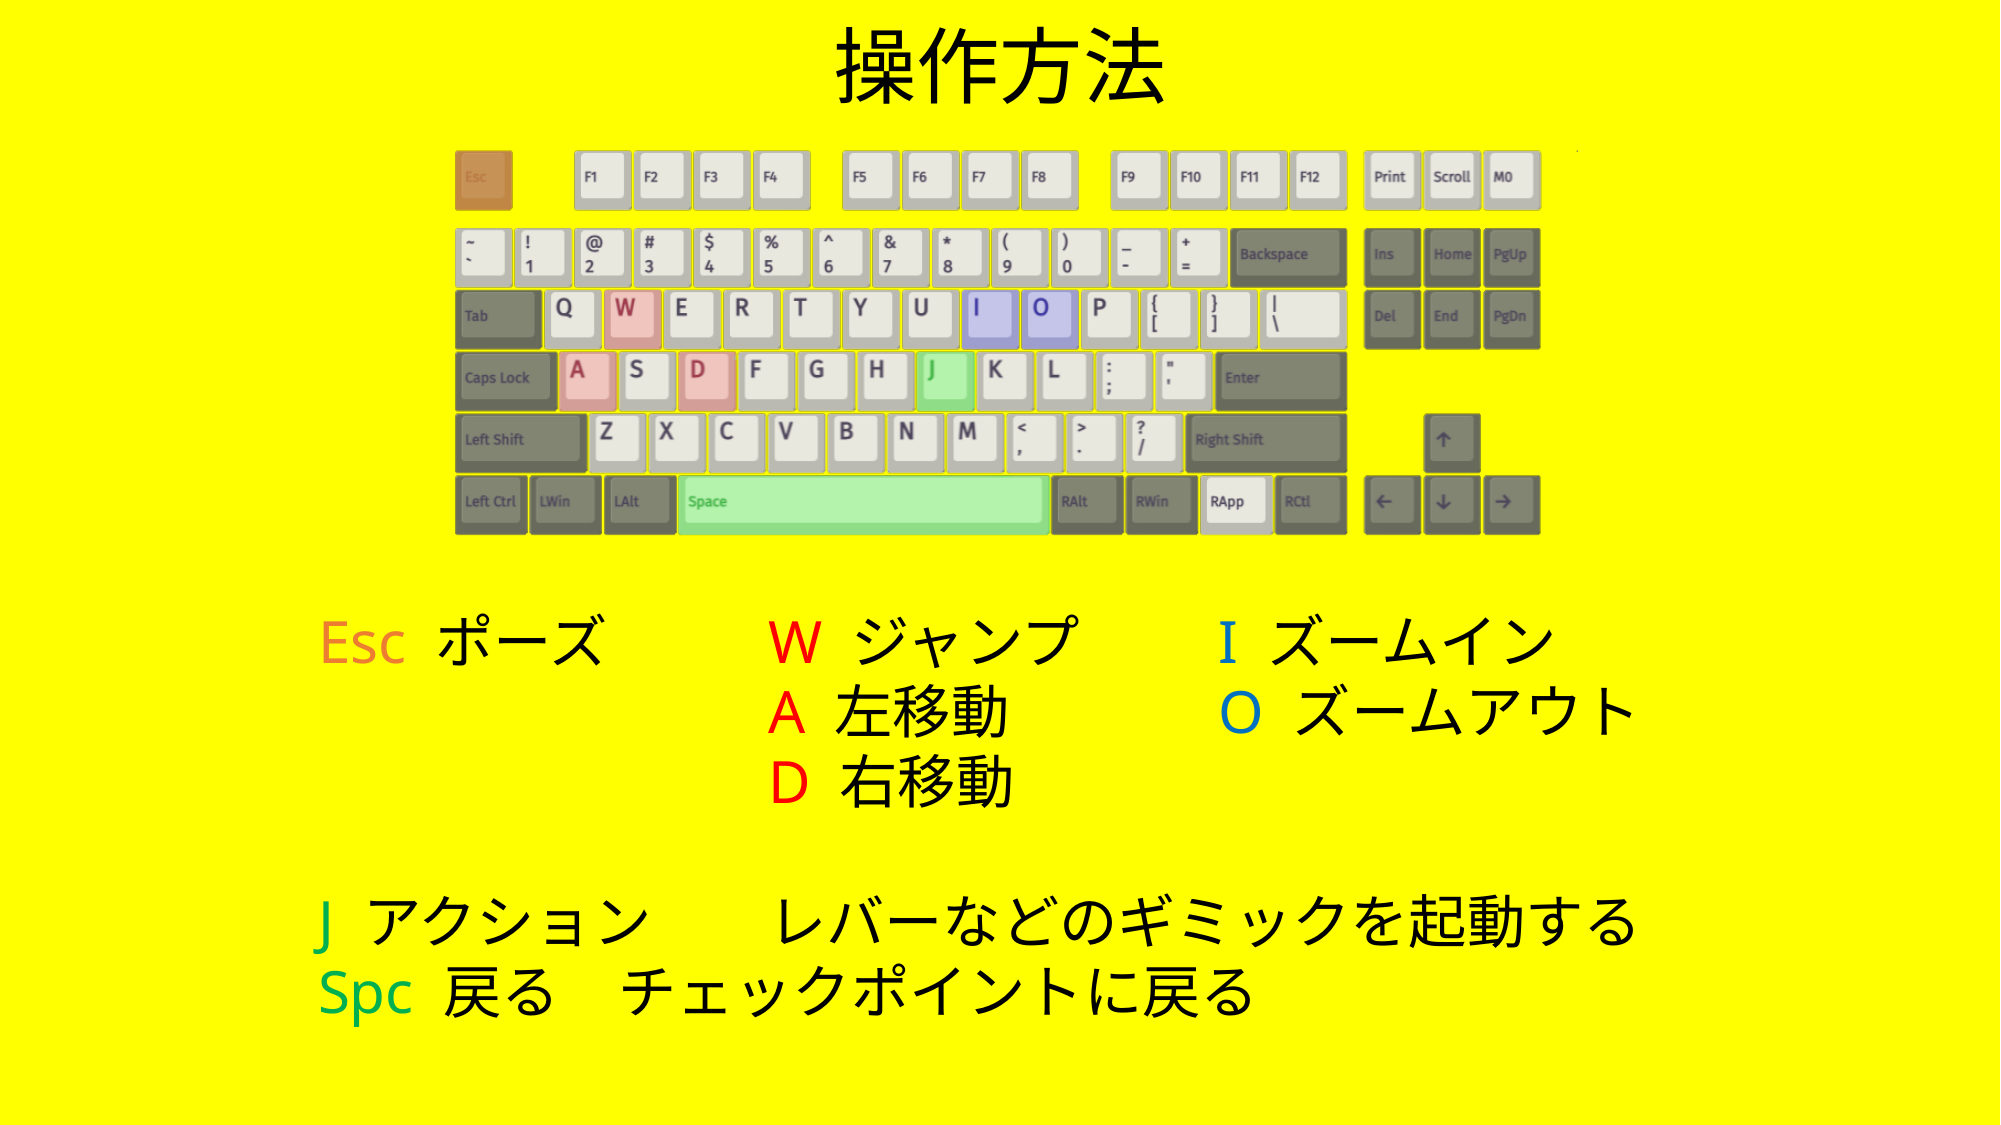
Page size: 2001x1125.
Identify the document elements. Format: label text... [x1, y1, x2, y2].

title 操作方法 [137, 22, 1863, 120]
picture [422, 121, 1578, 566]
text_box Esc ポーズ W ジャンプ I ズームイン A 左移動 O ズームアウト D 右移動 J アクション レバーなどのギミックを起動する Spc 戻る チェックポイントに戻る [303, 598, 1697, 1033]
